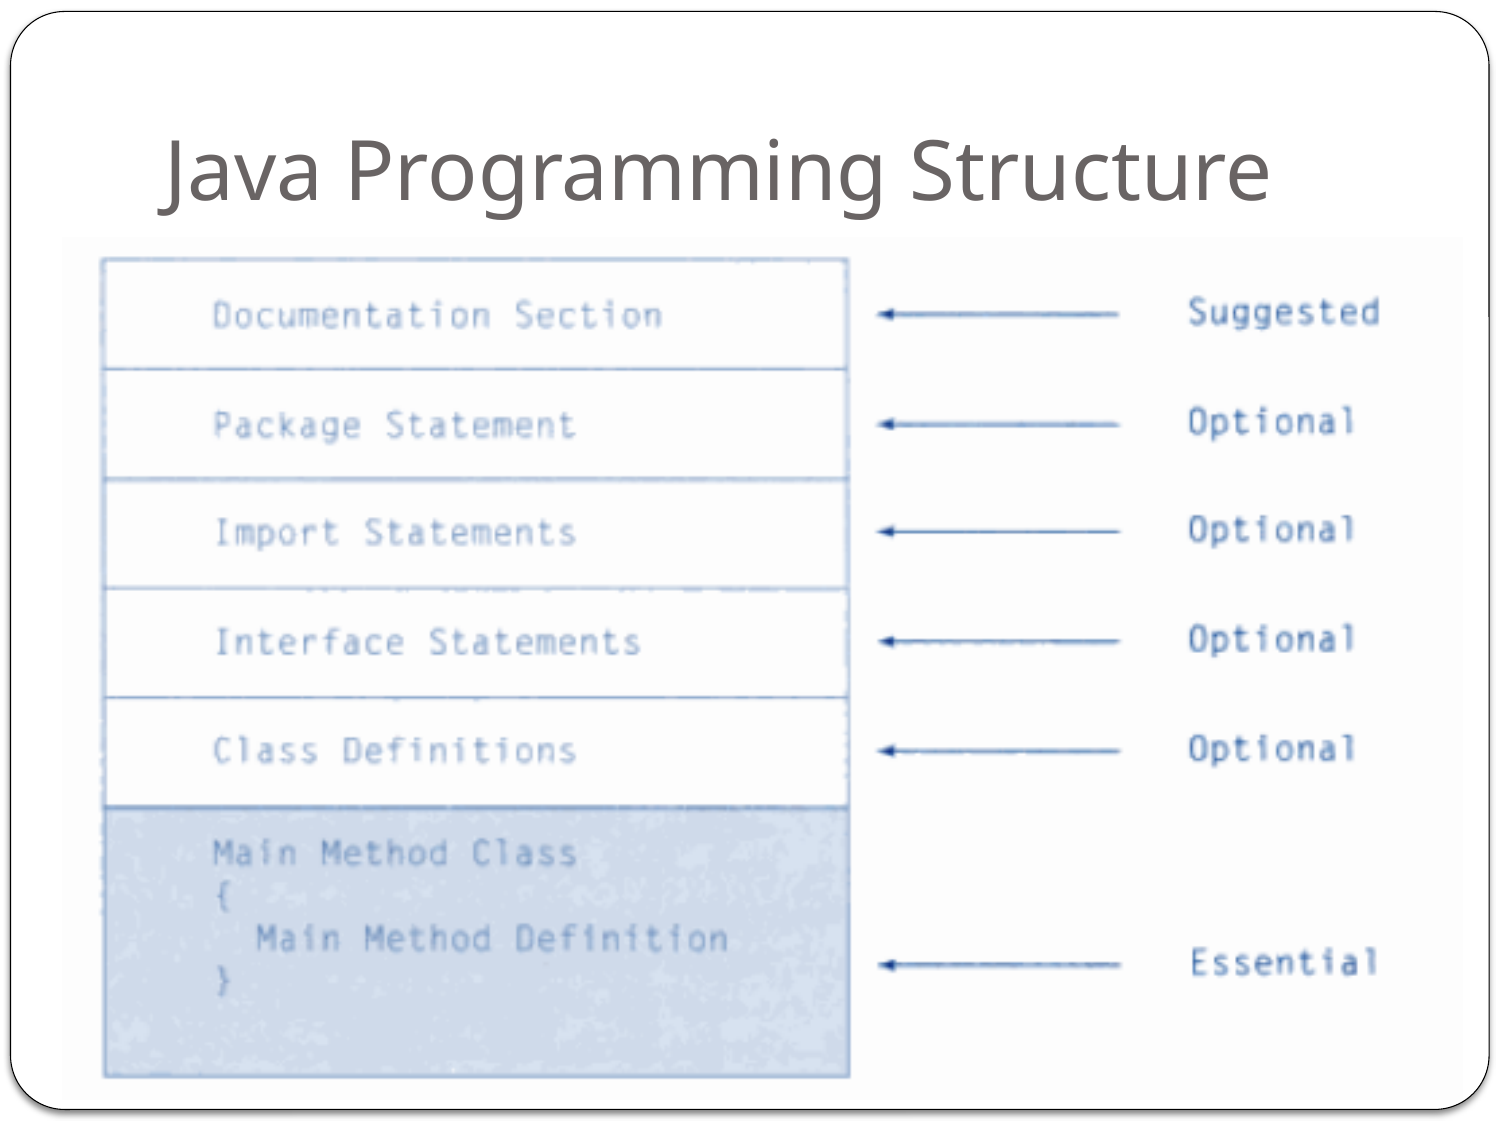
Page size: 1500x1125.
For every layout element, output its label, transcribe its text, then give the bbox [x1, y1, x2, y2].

title Java Programming Structure [150, 45, 1425, 233]
picture [62, 237, 1463, 1101]
